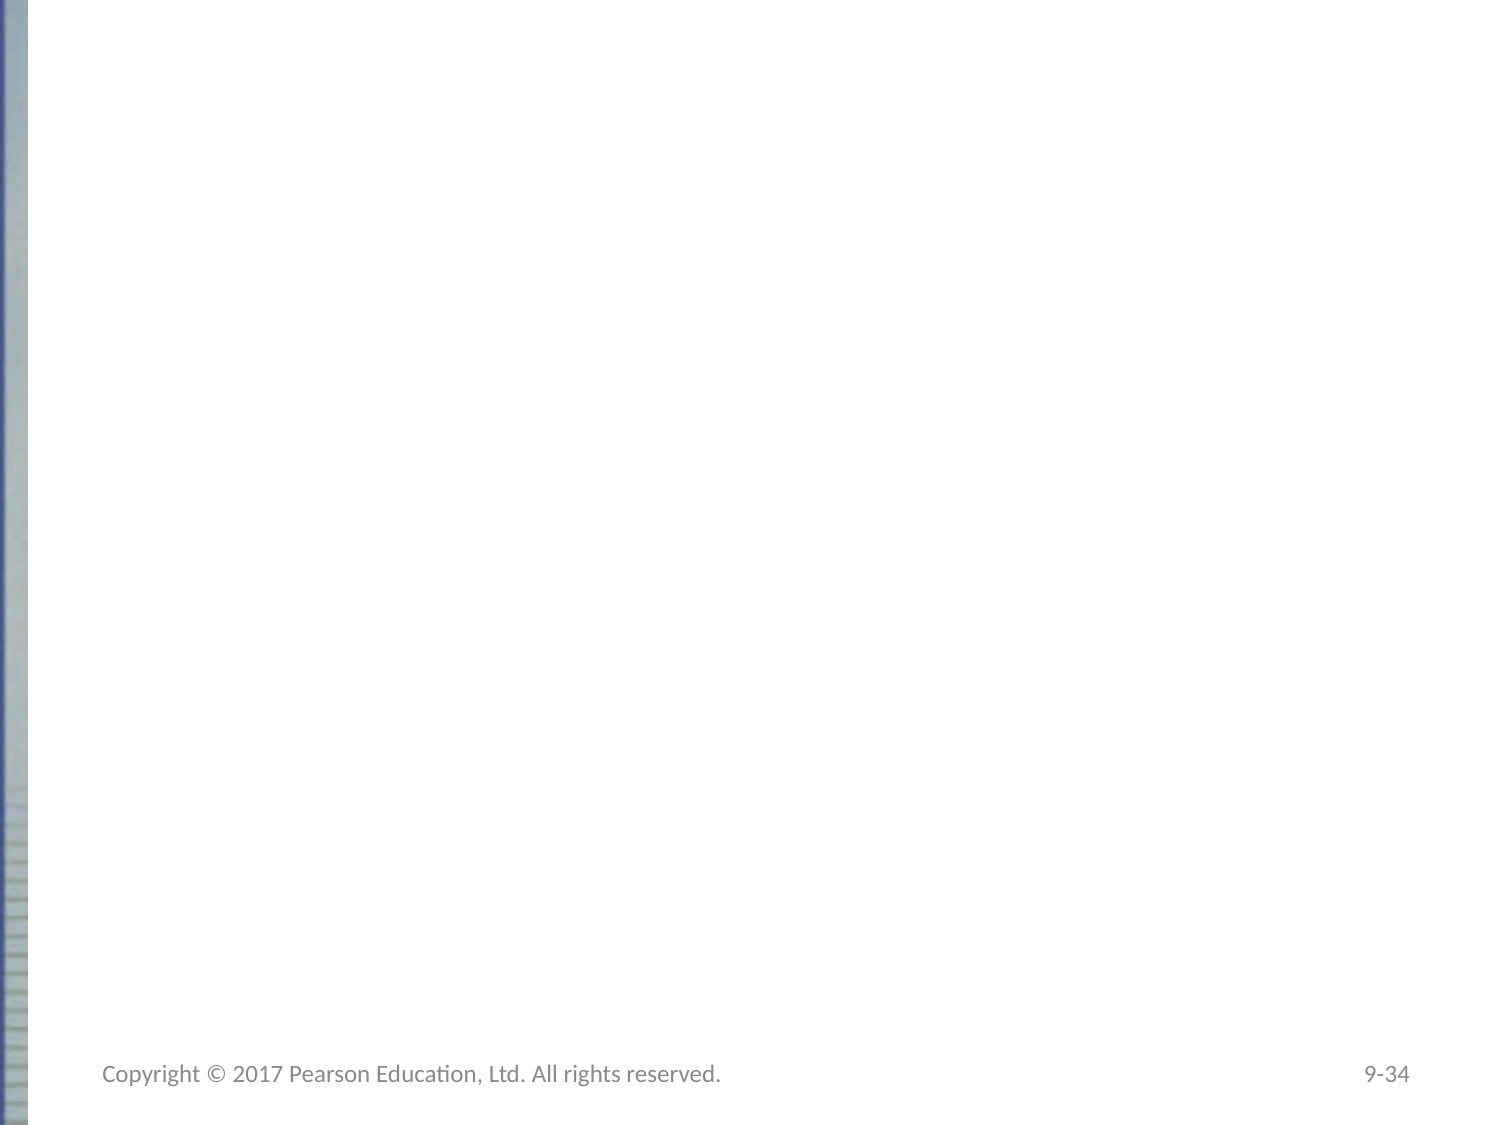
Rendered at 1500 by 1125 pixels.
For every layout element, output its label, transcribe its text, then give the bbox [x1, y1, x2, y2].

picture [0, 0, 28, 1125]
footer Copyright © 2017 Pearson Education, Ltd. All rights reserved. [75, 1042, 750, 1103]
slide_number 9-34 [1074, 1042, 1425, 1103]
